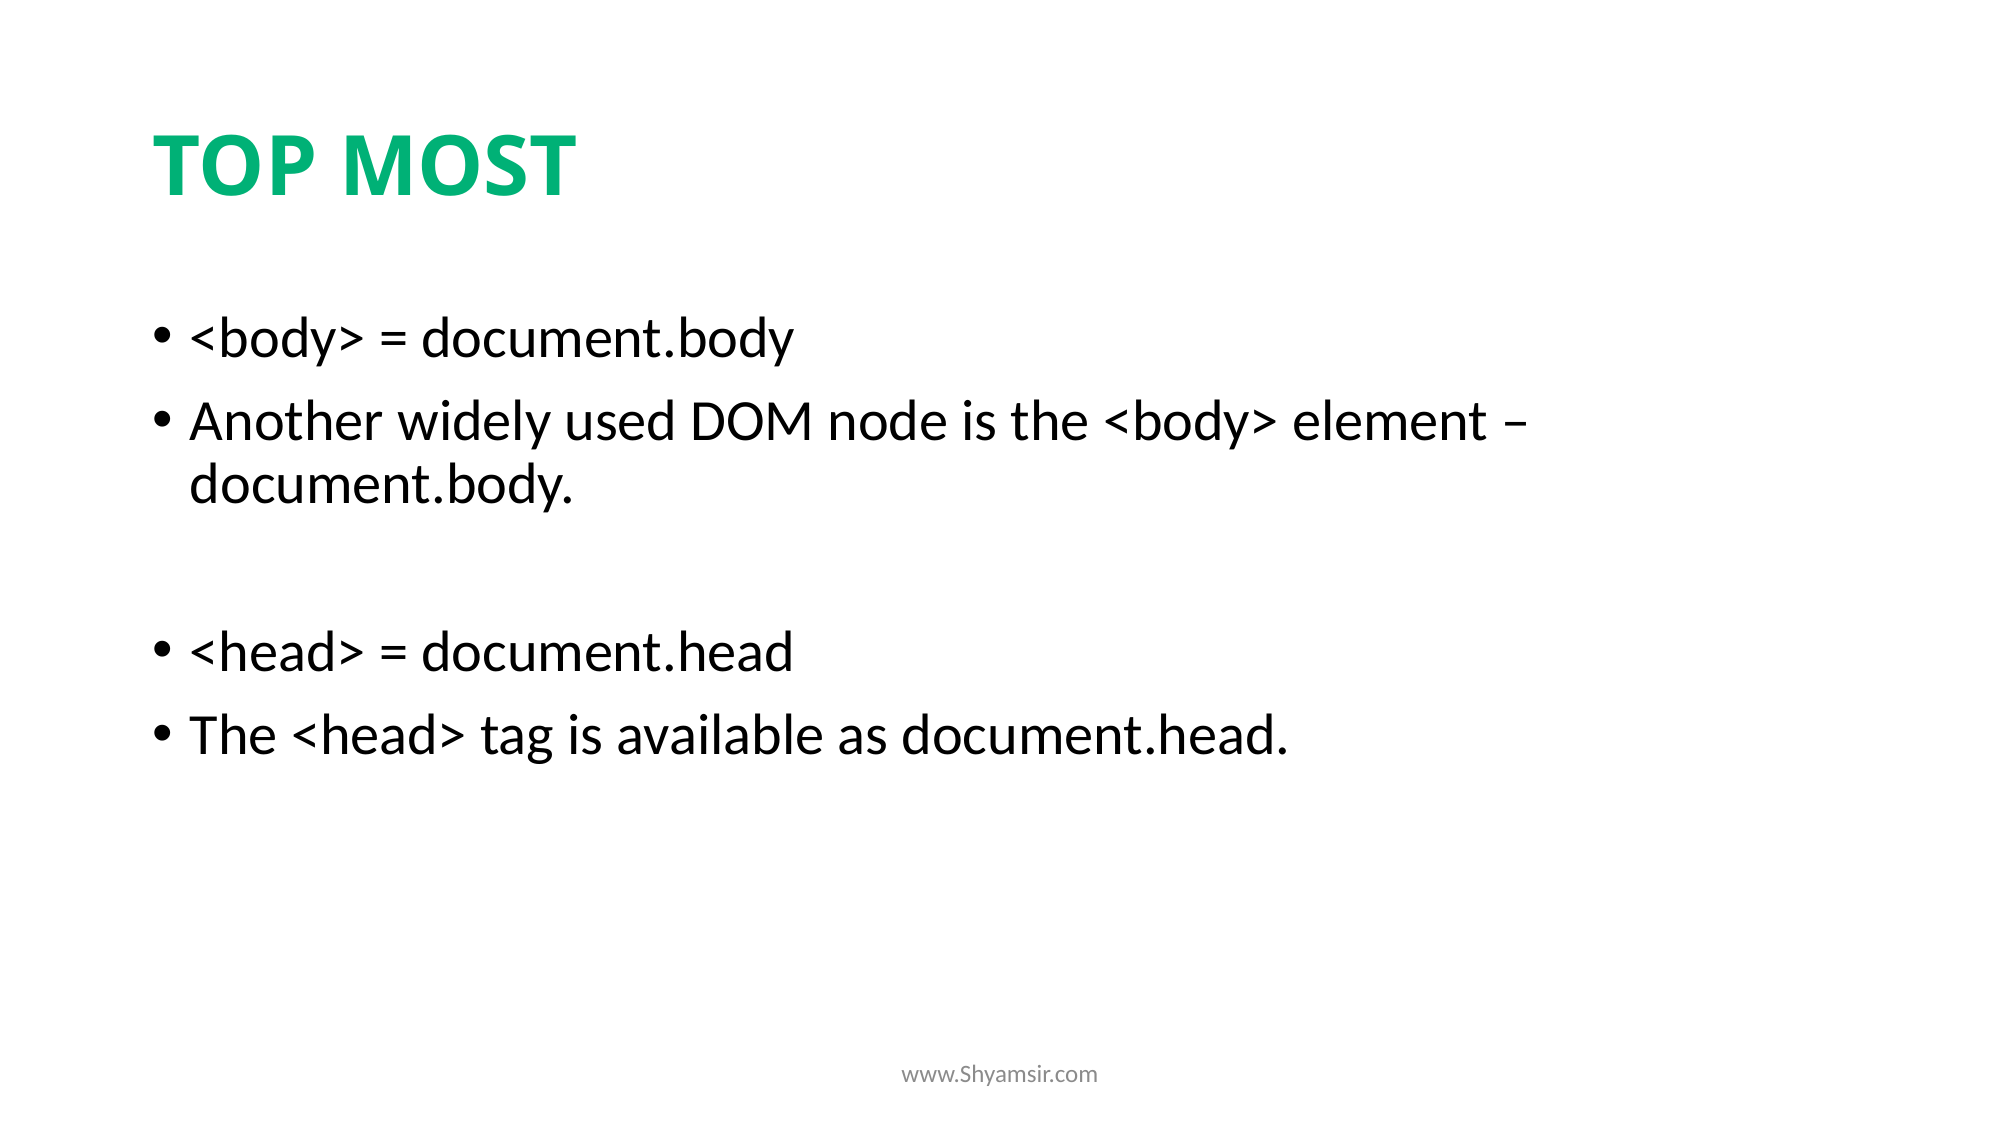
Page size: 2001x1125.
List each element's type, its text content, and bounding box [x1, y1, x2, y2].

list <body> = document.body Another widely used DOM node is the <body> element – document.body. <head> = document.head The <head> tag is available as document.head. [137, 299, 1863, 1014]
footer www.Shyamsir.com [662, 1042, 1338, 1103]
title TOP MOST [137, 59, 1863, 278]
